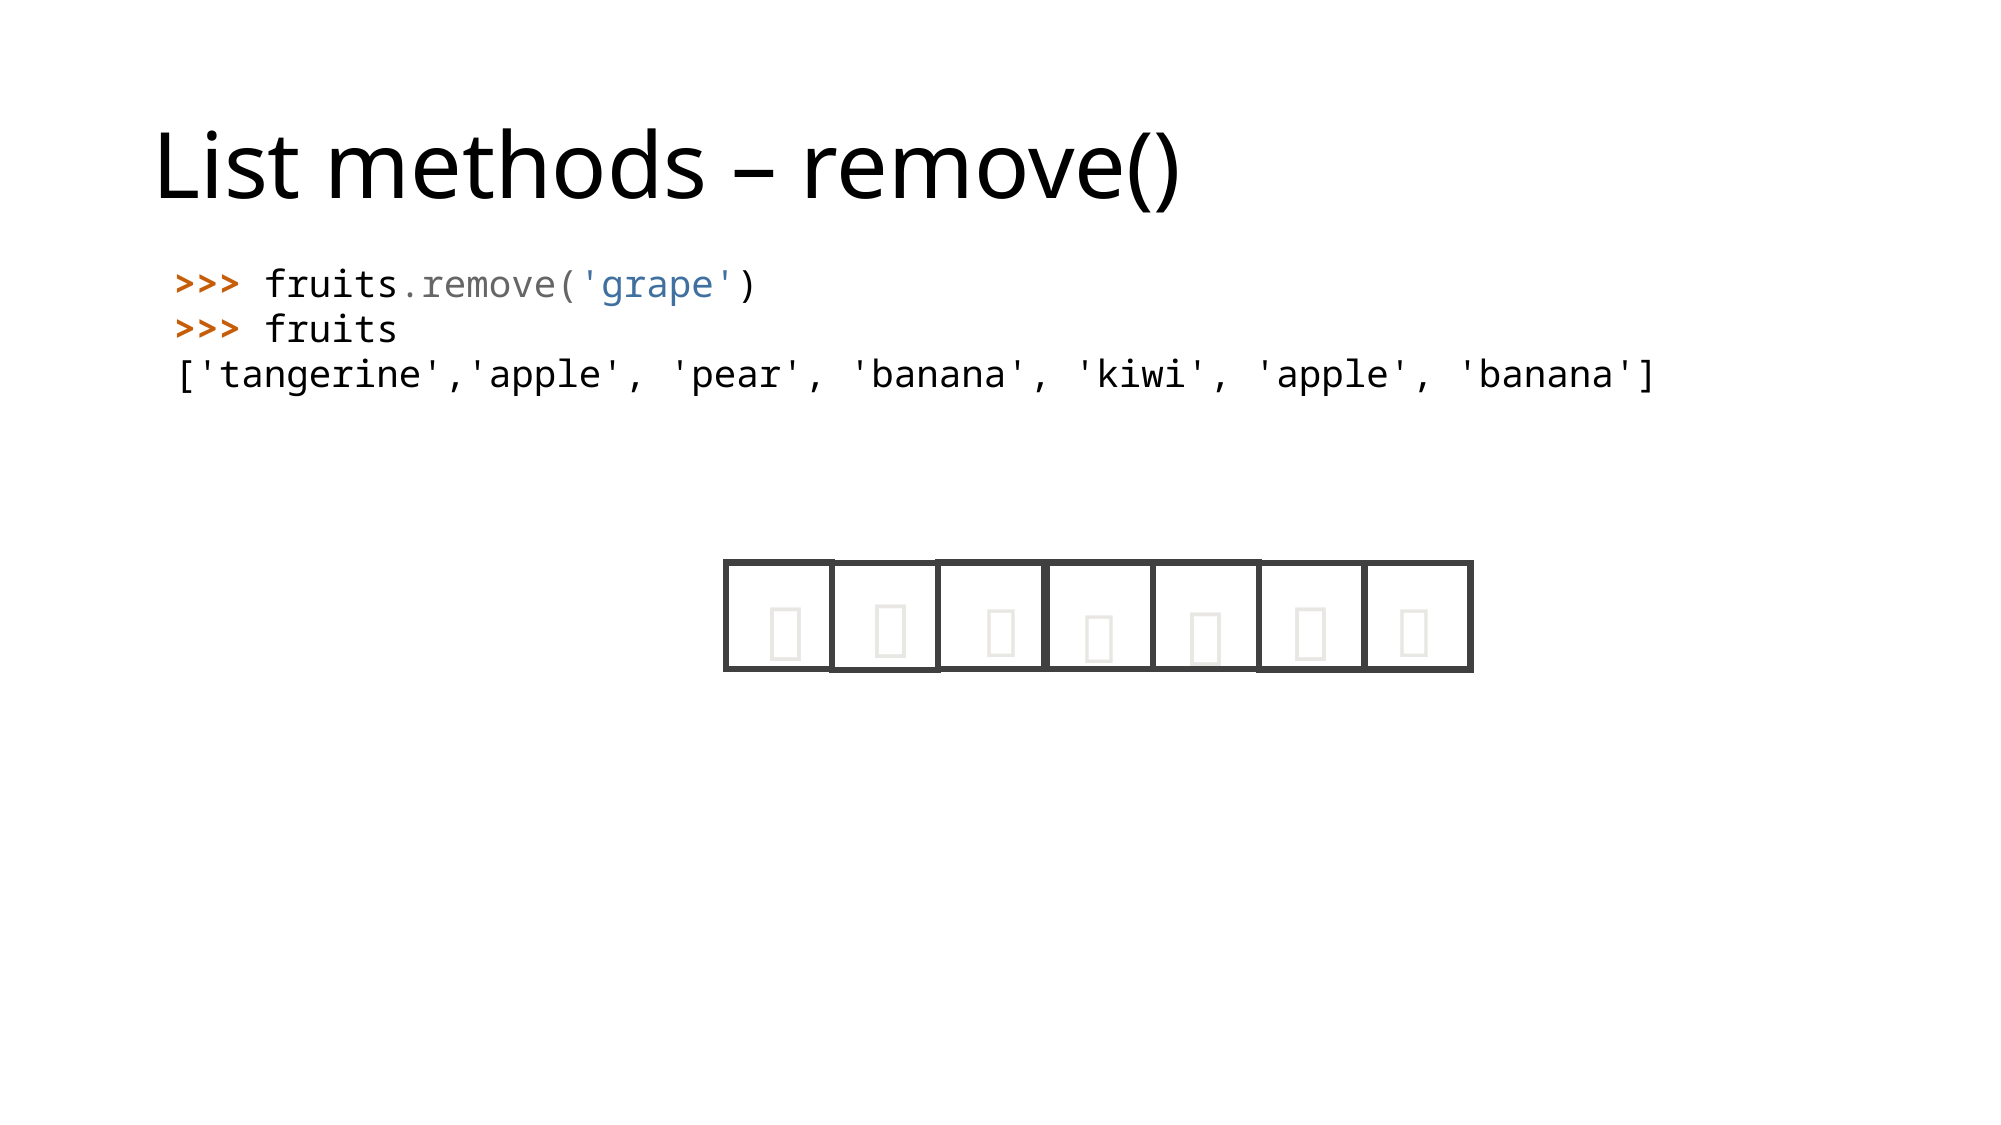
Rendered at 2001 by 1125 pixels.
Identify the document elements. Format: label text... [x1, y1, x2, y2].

text_box 🍎 [1273, 578, 1349, 684]
title List methods – remove() [137, 59, 1863, 278]
text_box 🍏 [853, 576, 929, 682]
text_box [1364, 562, 1471, 670]
text_box 🍐 [966, 583, 1037, 679]
text_box [1152, 562, 1258, 670]
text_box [725, 562, 840, 685]
text_box 🍌 [1379, 583, 1450, 679]
text_box 🥝 [1168, 583, 1244, 689]
text_box >>> fruits.remove('grape') >>> fruits ['tangerine','apple', 'pear', 'banana', 'kiwi', 'apple', 'banana'] [159, 252, 1844, 448]
text_box 🍌 [1064, 589, 1135, 685]
text_box [1046, 562, 1152, 670]
text_box [1258, 562, 1364, 670]
text_box [938, 562, 1045, 670]
text_box [840, 563, 938, 670]
